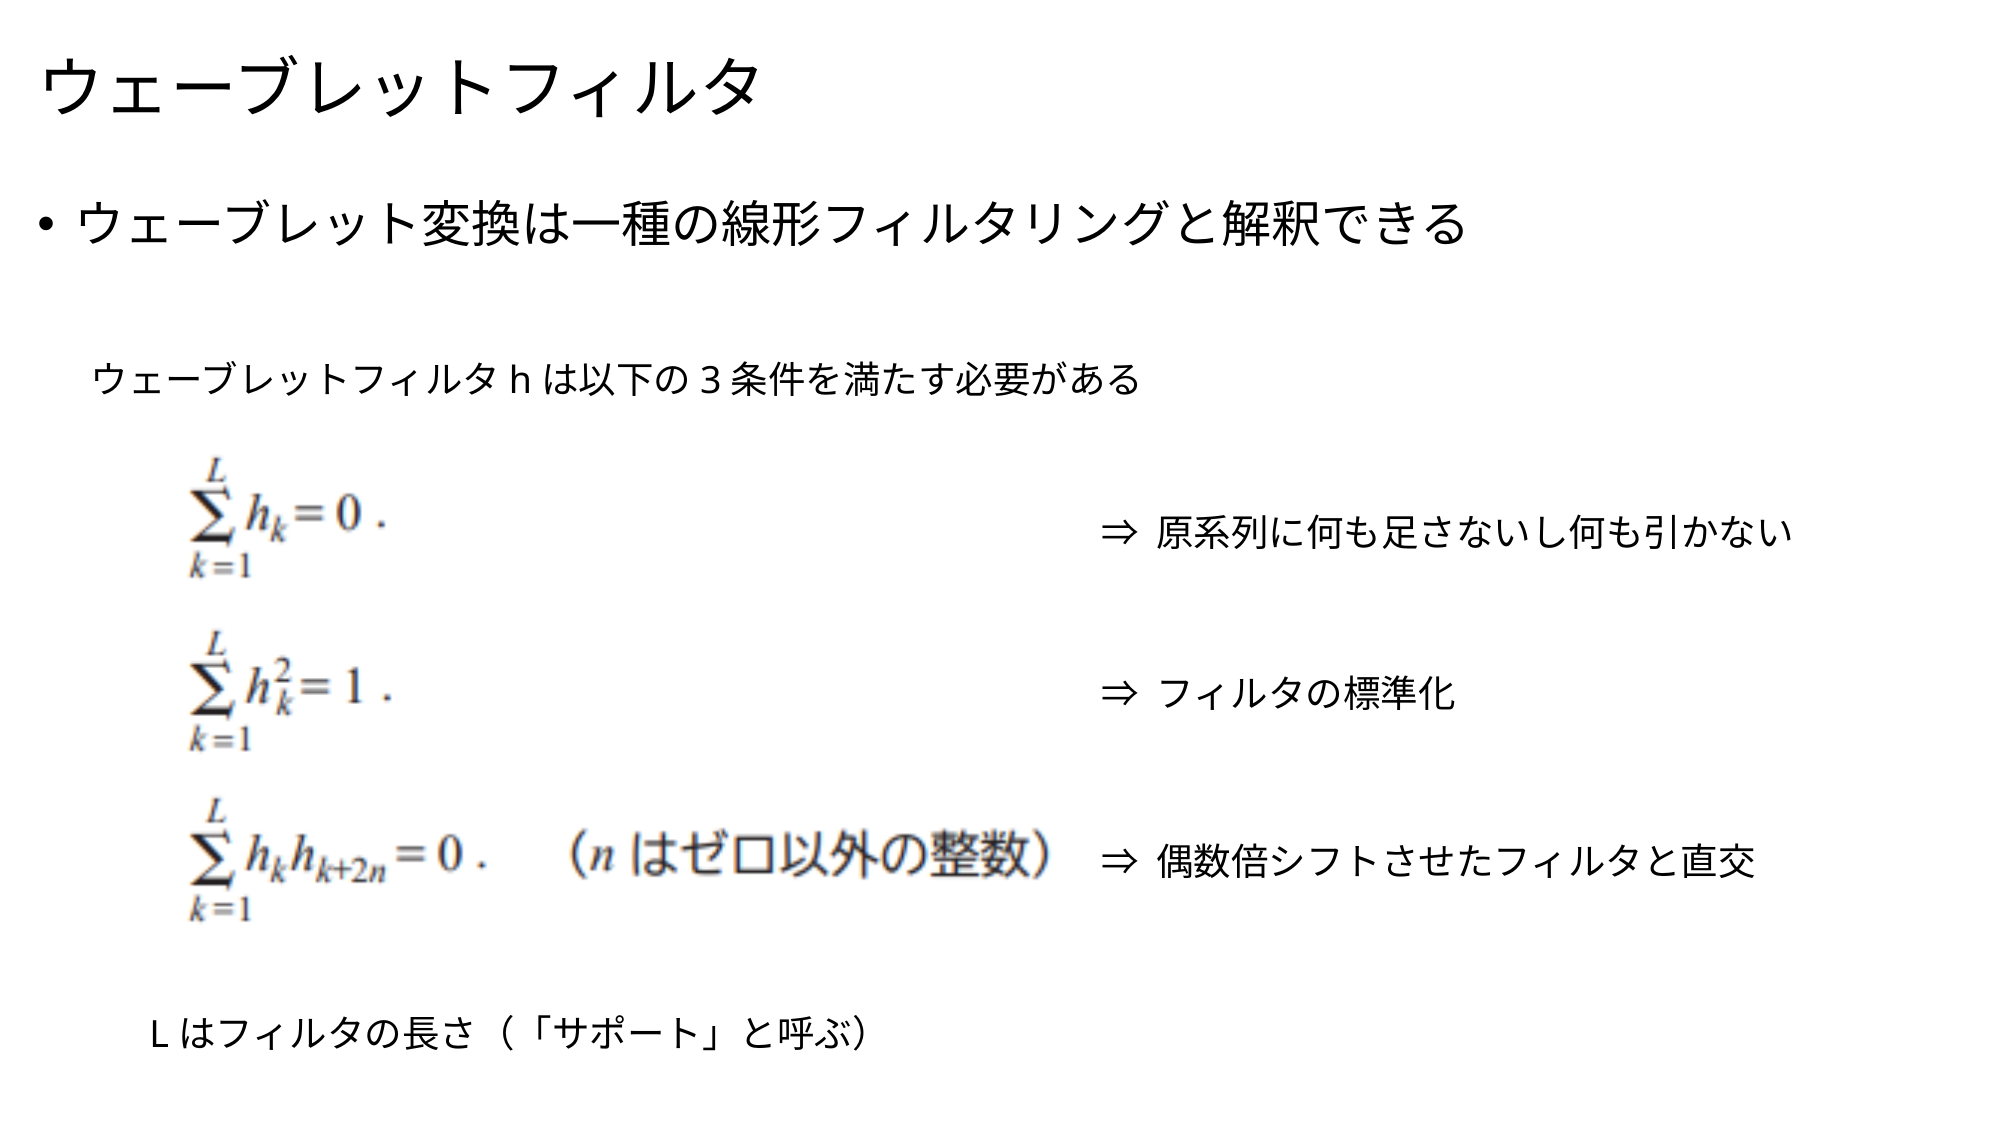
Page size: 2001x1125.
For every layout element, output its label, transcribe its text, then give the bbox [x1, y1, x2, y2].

text_box ⇒ 原系列に何も足さないし何も引かない [1123, 501, 1840, 562]
text_box ⇒ フィルタの標準化 [1123, 662, 1820, 723]
text_box ⇒ 偶数倍シフトさせたフィルタと直交 [1123, 830, 1854, 891]
text_box Lはフィルタの長さ（「サポート」と呼ぶ） [134, 1002, 1182, 1063]
title ウェーブレットフィルタ [22, 22, 1936, 161]
text_box ウェーブレットフィルタhは以下の3条件を満たす必要がある [75, 348, 1315, 409]
list ウェーブレット変換は一種の線形フィルタリングと解釈できる [22, 191, 1705, 271]
picture [113, 425, 1123, 934]
